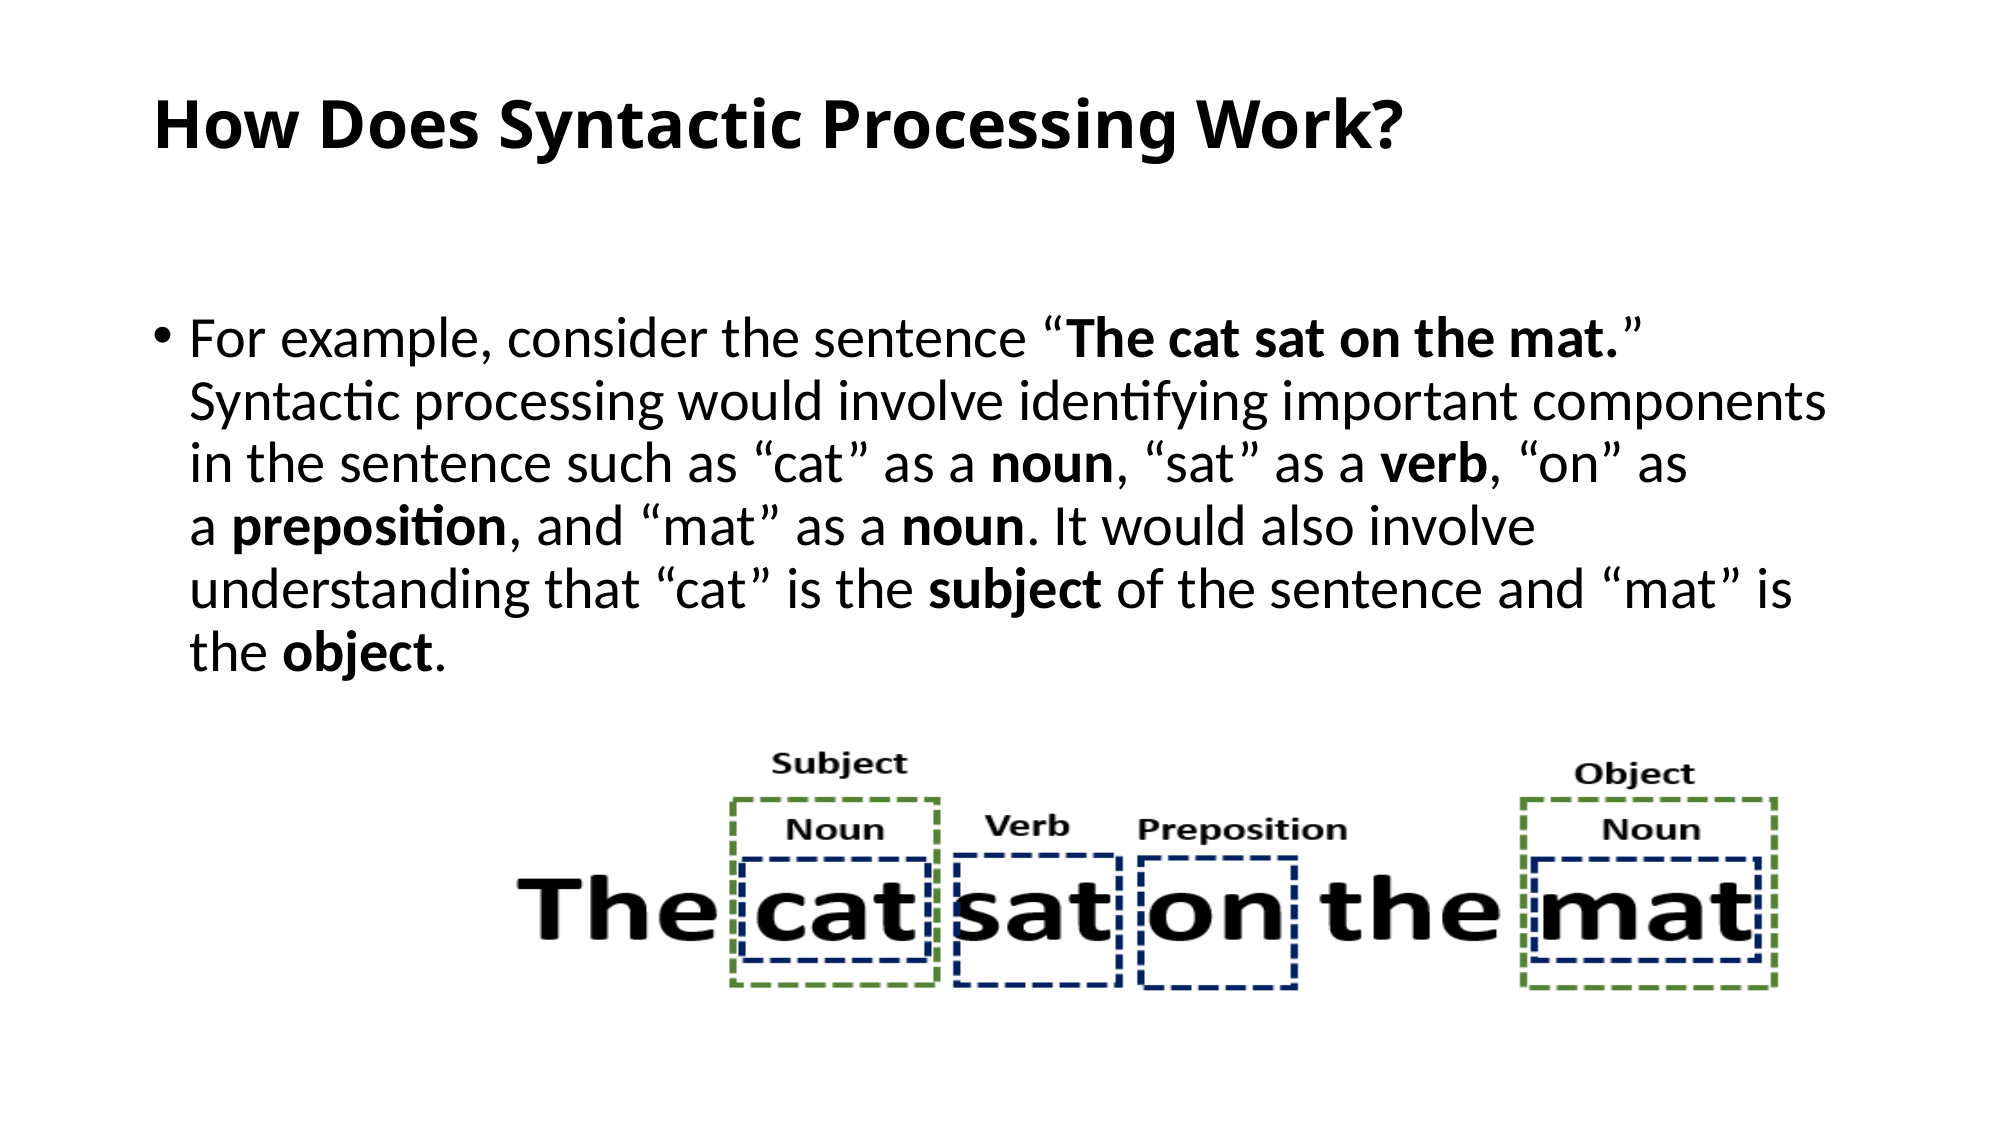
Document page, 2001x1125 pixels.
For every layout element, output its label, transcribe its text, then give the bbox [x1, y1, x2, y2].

title How Does Syntactic Processing Work? [137, 59, 1863, 278]
picture [432, 692, 1912, 1102]
list For example, consider the sentence “The cat sat on the mat.” Syntactic processing would involve identifying important components in the sentence such as “cat” as a noun, “sat” as a verb, “on” as a preposition, and “mat” as a noun. It would also involve understanding that “cat” is the subject of the sentence and “mat” is the object. [137, 299, 1863, 1014]
